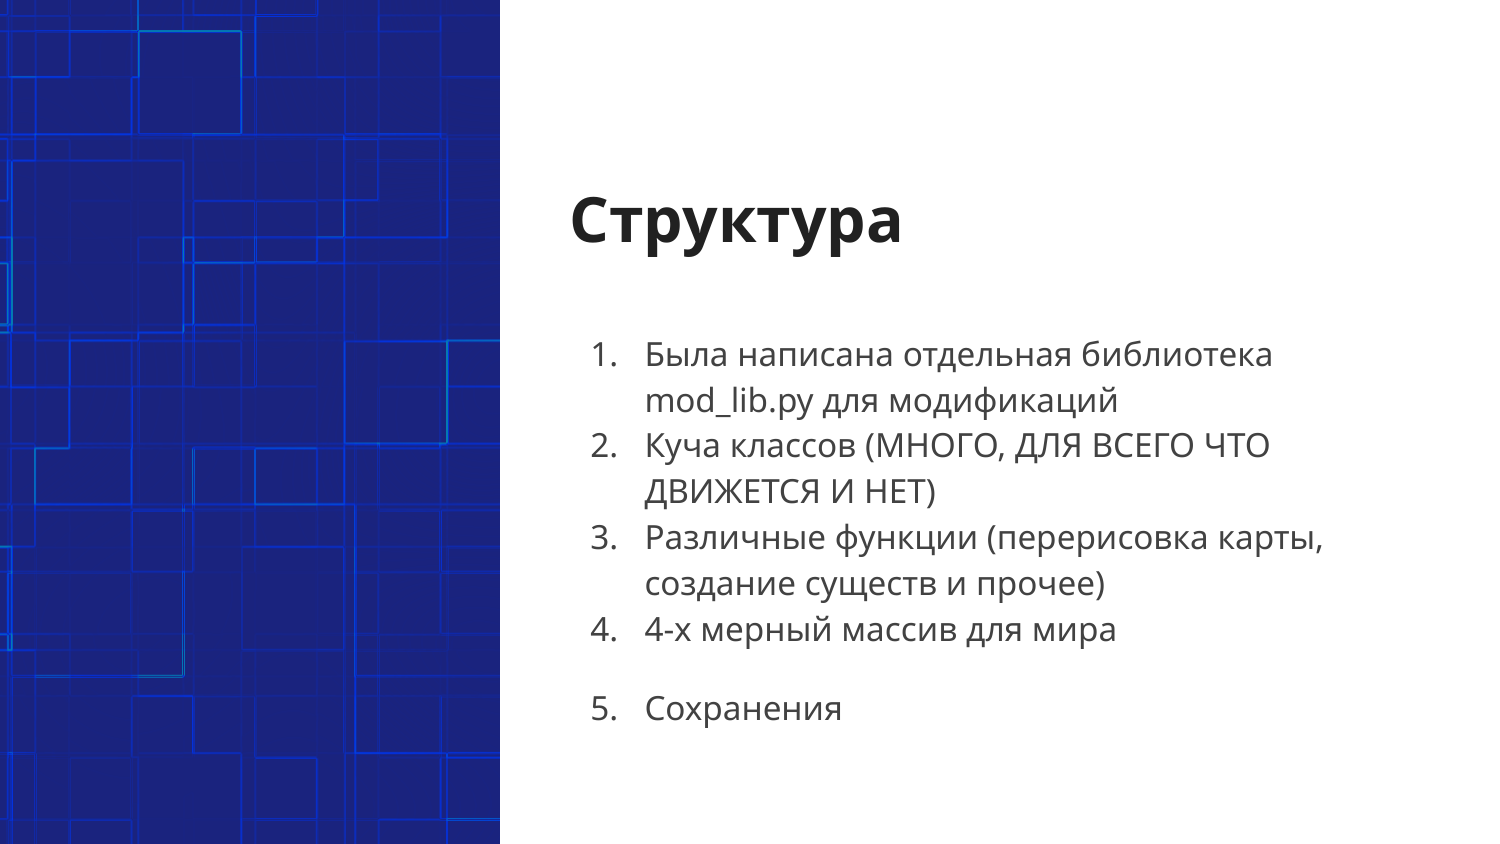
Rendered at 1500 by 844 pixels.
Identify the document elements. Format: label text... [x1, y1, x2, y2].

list Была написана отдельная библиотека mod_lib.py для модификаций Куча классов (МНОГО, ДЛЯ ВСЕГО ЧТО ДВИЖЕТСЯ И НЕТ) Различные функции (перерисовка карты, создание существ и прочее) 4-х мерный массив для мира Сохранения [554, 311, 1414, 702]
title Структура [554, 41, 1414, 270]
picture [0, 0, 500, 844]
